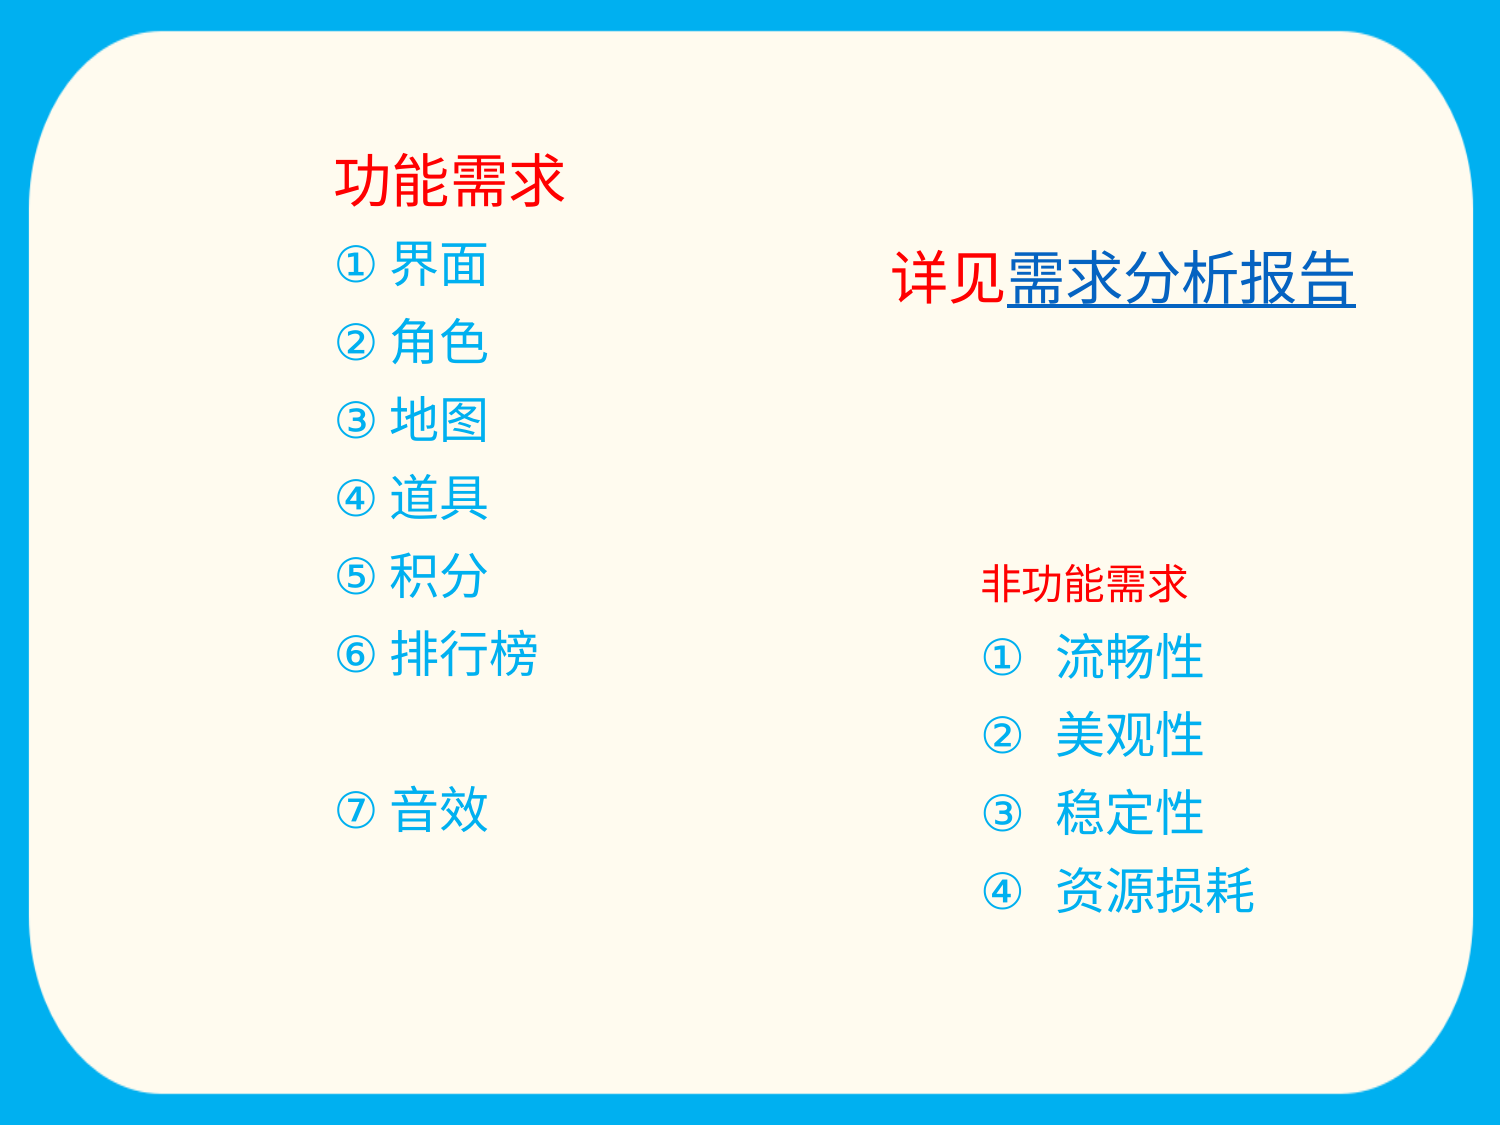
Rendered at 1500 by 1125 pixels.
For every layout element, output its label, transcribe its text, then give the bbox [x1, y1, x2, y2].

picture [29, 31, 1473, 1094]
text_box 详见需求分析报告 [875, 233, 1372, 333]
text_box 功能需求 界面 角色 地图 道具 积分 排行榜 音效 [322, 117, 639, 844]
text_box 非功能需求 流畅性 美观性 稳定性 资源损耗 [968, 537, 1279, 926]
